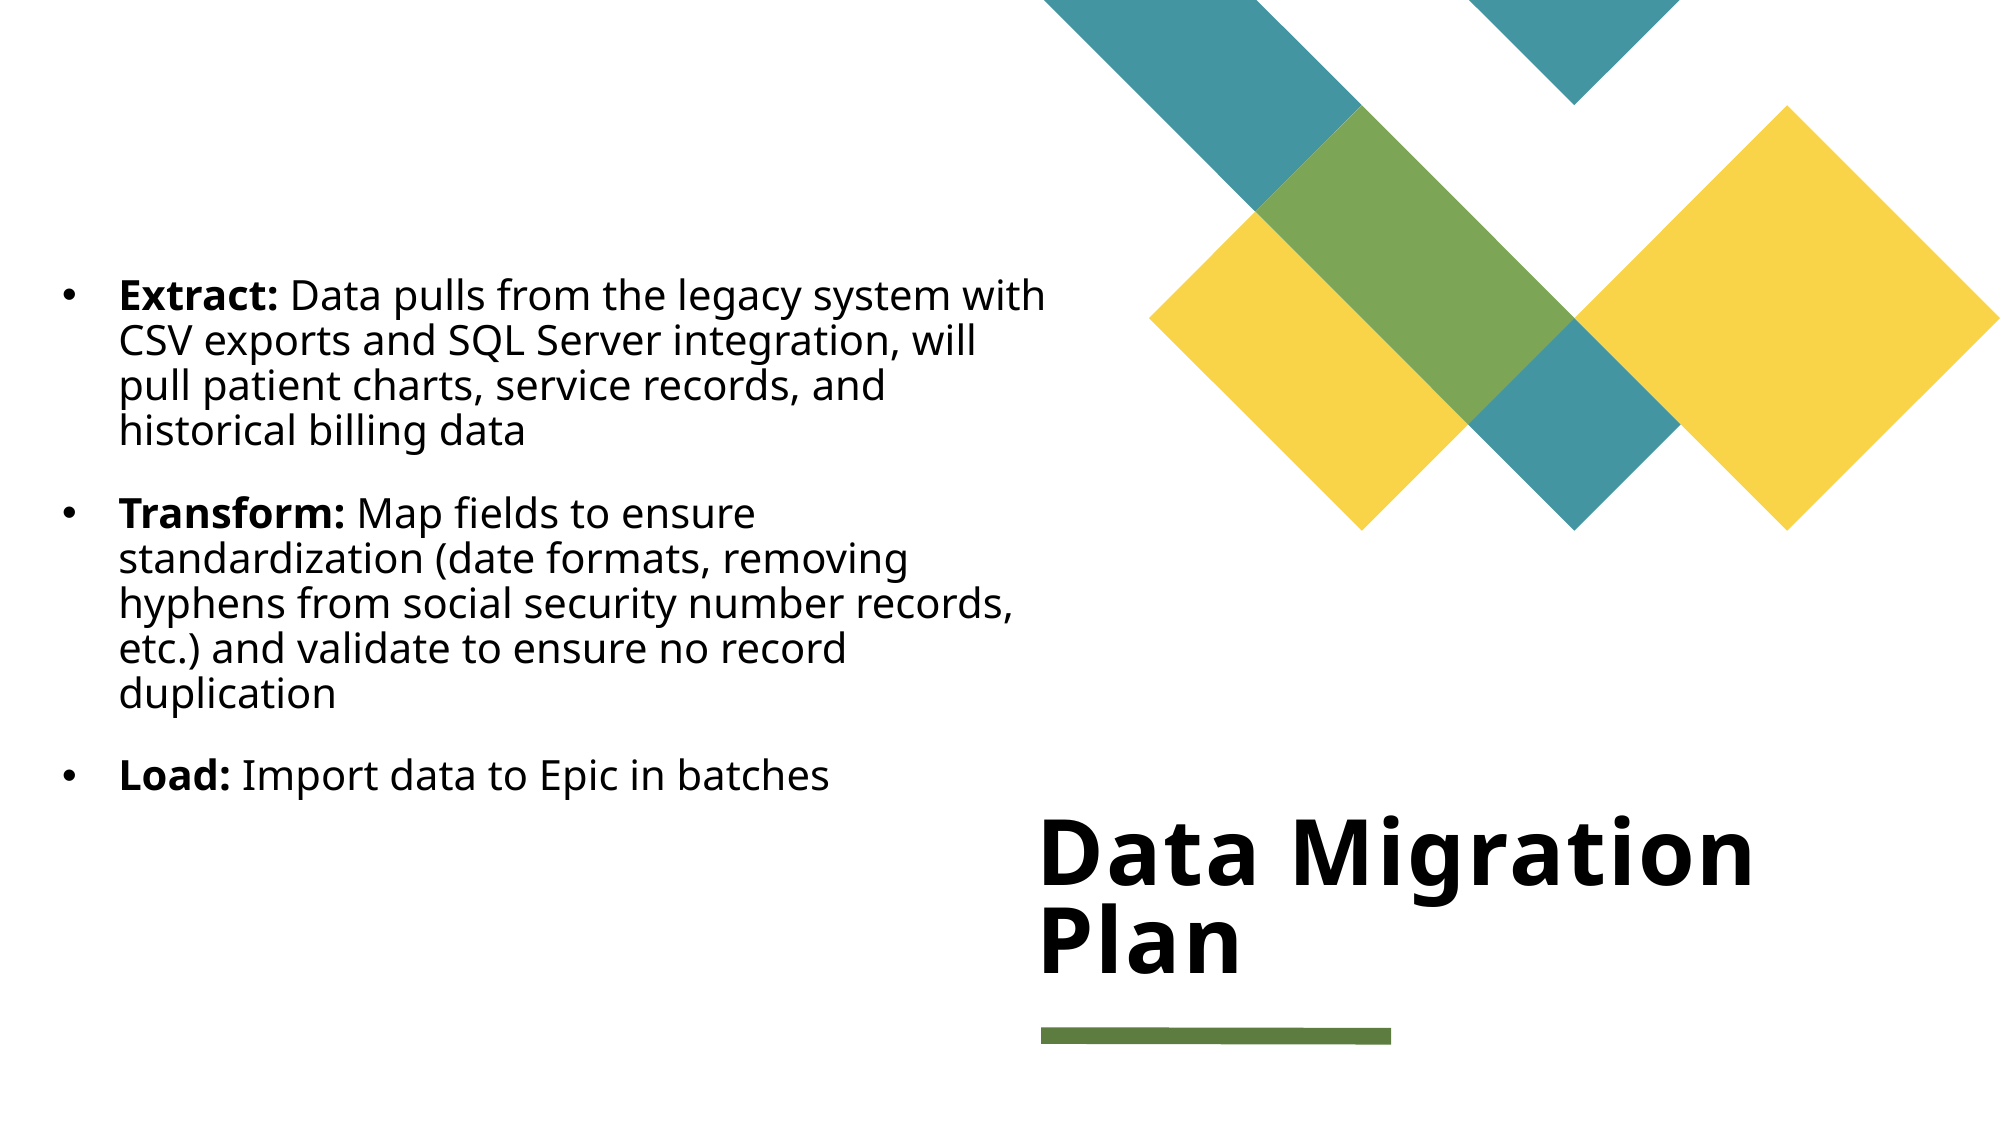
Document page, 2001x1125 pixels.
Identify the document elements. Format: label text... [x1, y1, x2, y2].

list Extract: Data pulls from the legacy system with CSV exports and SQL Server integration, will pull patient charts, service records, and historical billing data Transform: Map fields to ensure standardization (date formats, removing hyphens from social security number records, etc.) and validate to ensure no record duplication Load: Import data to Epic in batches [62, 266, 1052, 882]
title Data Migration Plan [1036, 574, 1847, 992]
